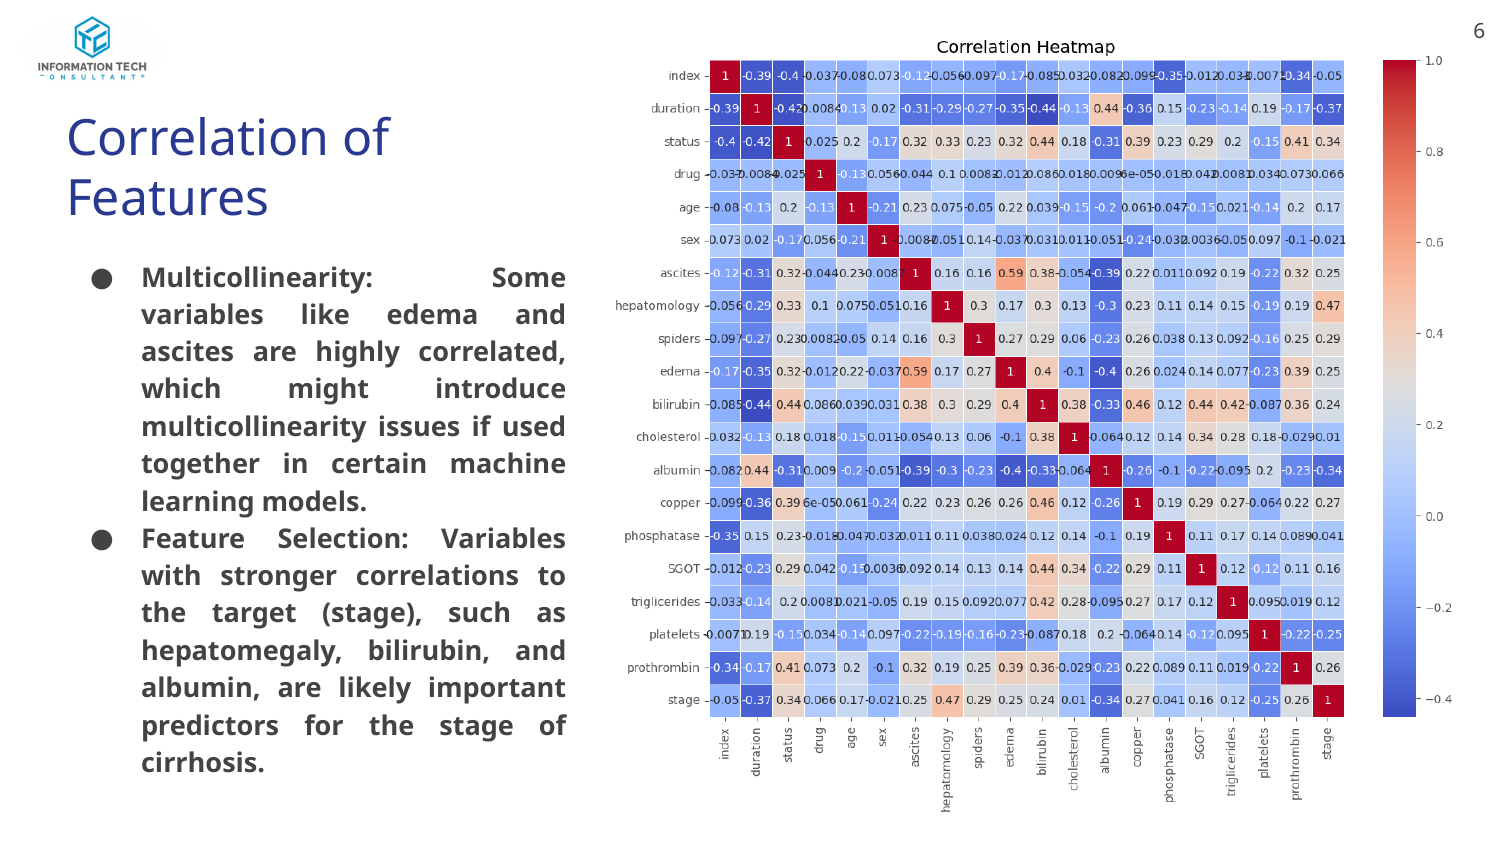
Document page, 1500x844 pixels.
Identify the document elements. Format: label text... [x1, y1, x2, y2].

picture [605, 31, 1462, 820]
list Multicollinearity: Some variables like edema and ascites are highly correlated, which might introduce multicollinearity issues if used together in certain machine learning models. Feature Selection: Variables with stronger correlations to the target (stage), such as hepatomegaly, bilirubin, and albumin, are likely important predictors for the stage of cirrhosis. [51, 240, 582, 750]
picture [20, 13, 167, 88]
title Correlation of Features [51, 116, 512, 240]
slide_number ‹#› [1410, 0, 1500, 65]
